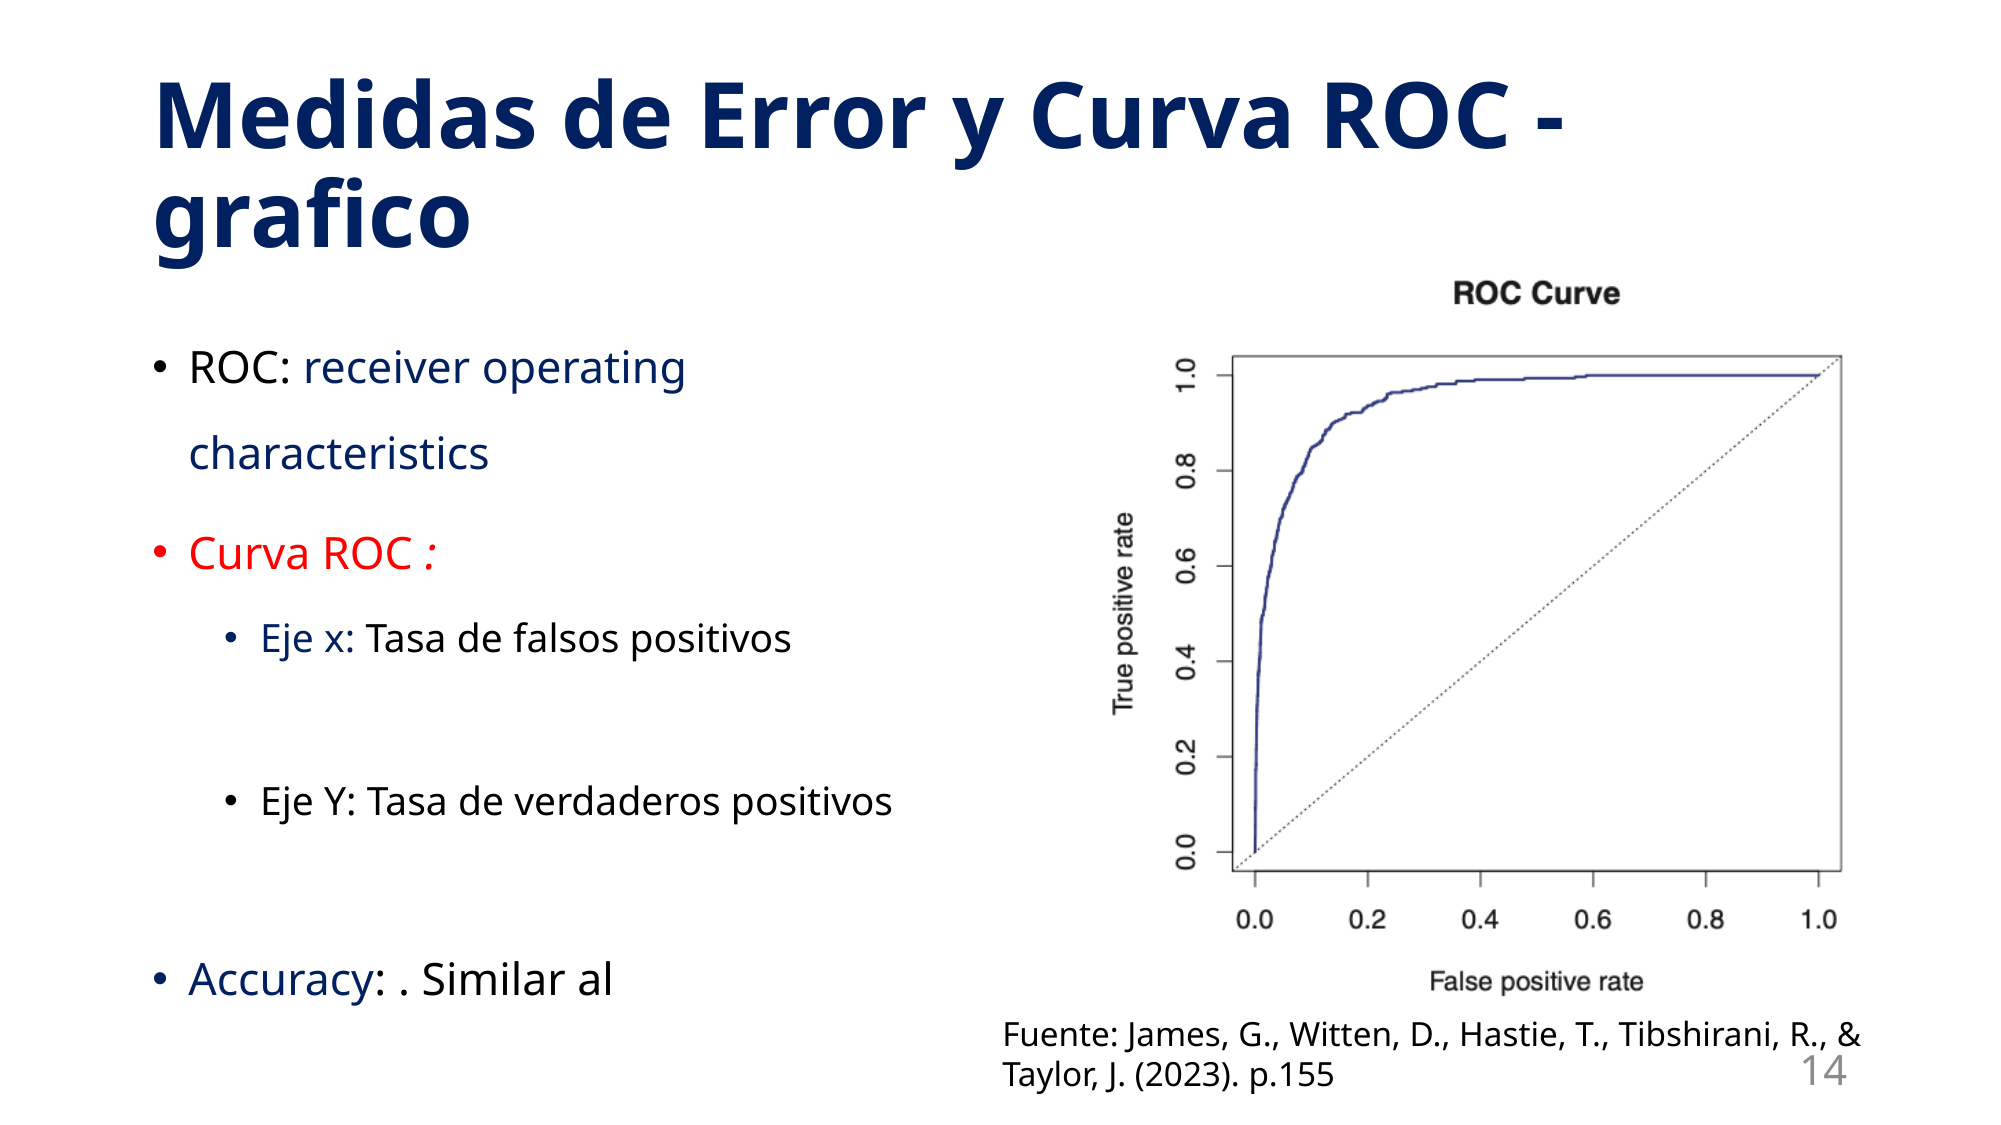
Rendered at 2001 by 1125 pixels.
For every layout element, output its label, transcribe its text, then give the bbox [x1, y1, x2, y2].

title Medidas de Error y Curva ROC - grafico [137, 59, 1863, 278]
text_box Fuente: James, G., Witten, D., Hastie, T., Tibshirani, R., & Taylor, J. (2023). p.155 [987, 1005, 1963, 1101]
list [1087, 263, 1863, 1014]
